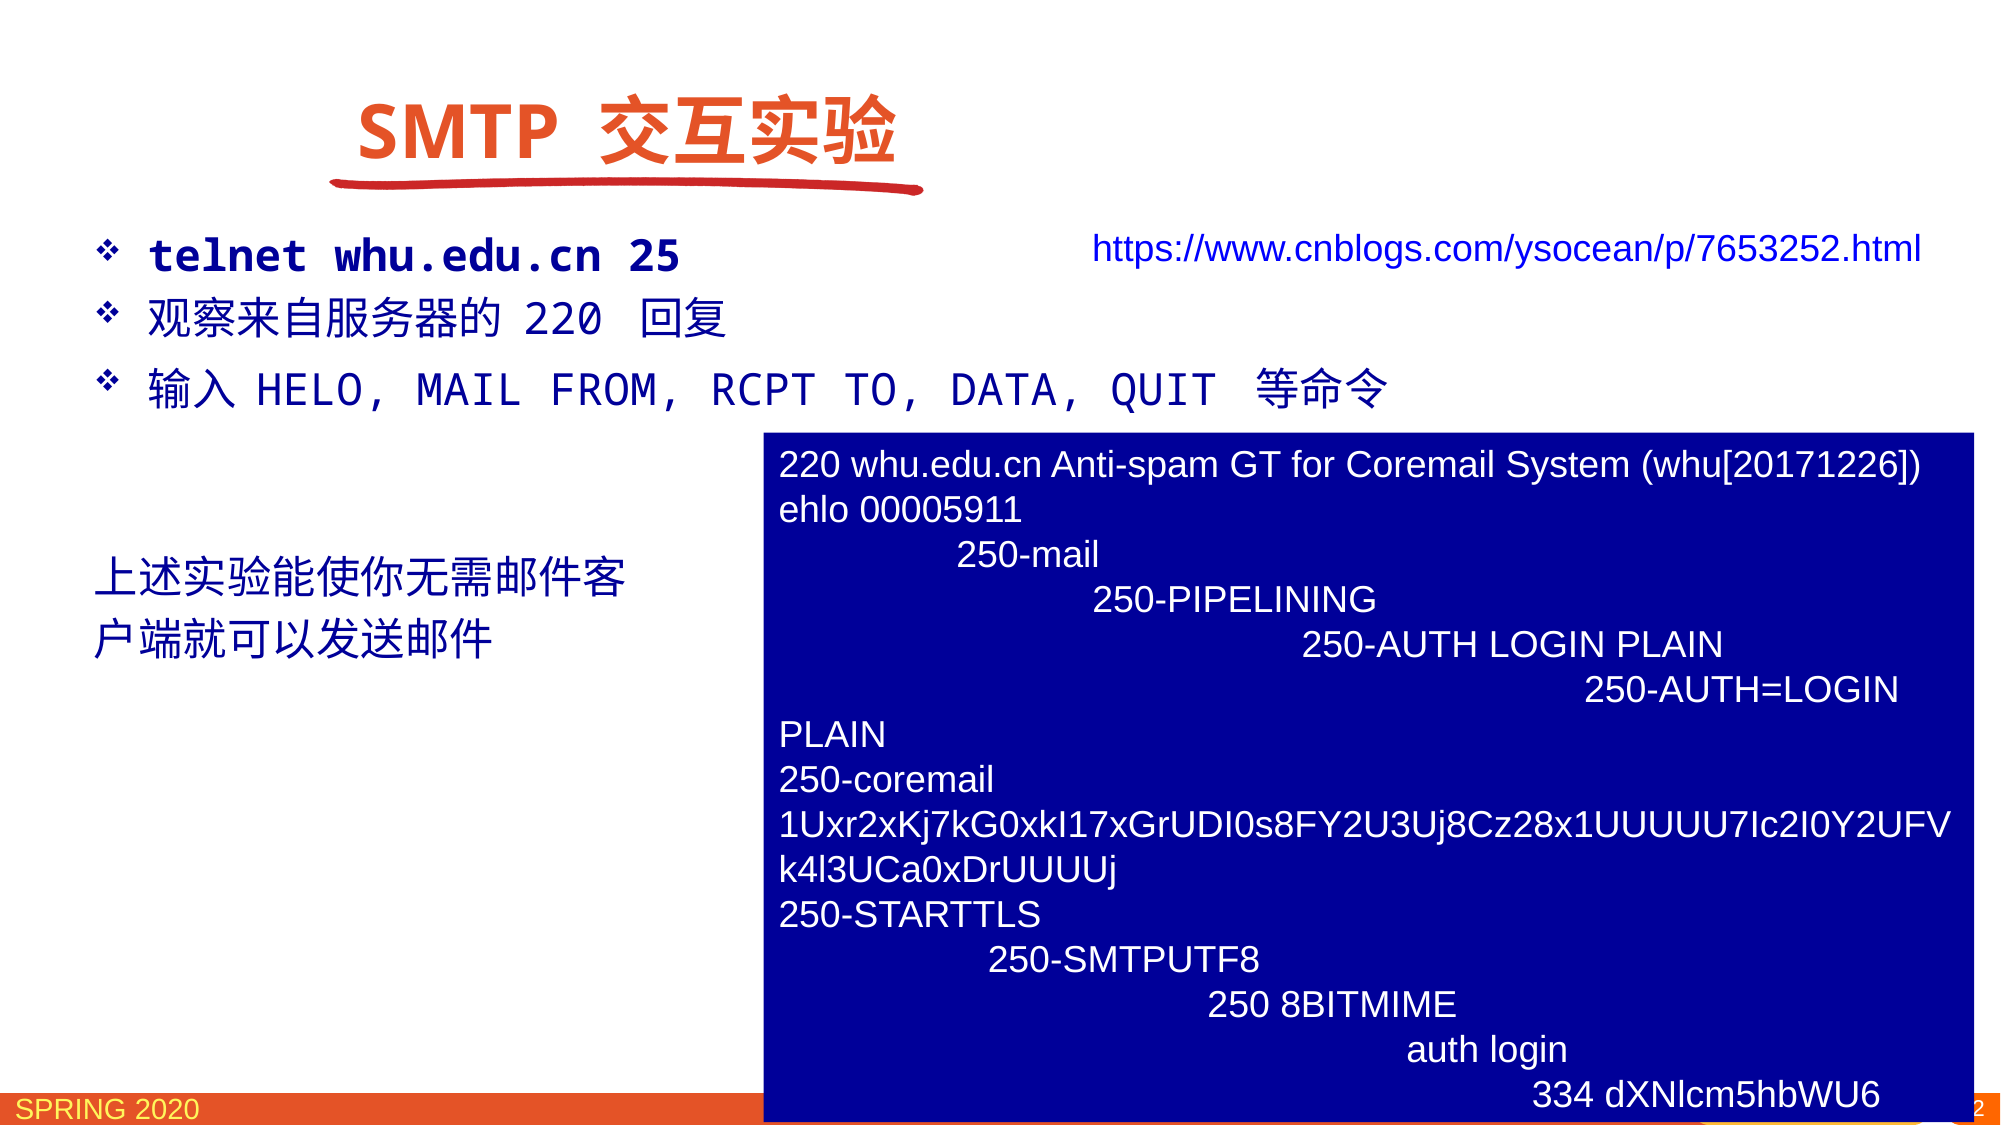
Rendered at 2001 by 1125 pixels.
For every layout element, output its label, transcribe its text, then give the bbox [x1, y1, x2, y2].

title SMTP 交互实验 [326, 55, 930, 172]
text_box 220 whu.edu.cn Anti-spam GT for Coremail System (whu[20171226]) ehlo 00005911 250-mail 250-PIPELINING 250-AUTH LOGIN PLAIN 250-AUTH=LOGIN PLAIN 250-coremail 1Uxr2xKj7kG0xkI17xGrUDI0s8FY2U3Uj8Cz28x1UUUUU7Ic2I0Y2UFVk4l3UCa0xDrUUUUj 250-STARTTLS 250-SMTPUTF8 250 8BITMIME auth login 334 dXNlcm5hbWU6 [763, 432, 1975, 1123]
text_box https://www.cnblogs.com/ysocean/p/7653252.html [1077, 216, 1938, 277]
list telnet whu.edu.cn 25 观察来自服务器的 220 回复 输入 HELO, MAIL FROM, RCPT TO, DATA, QUIT 等命令 上述实验能使你无需邮件客 户端就可以发送邮件 [78, 219, 1473, 681]
picture [326, 172, 930, 201]
